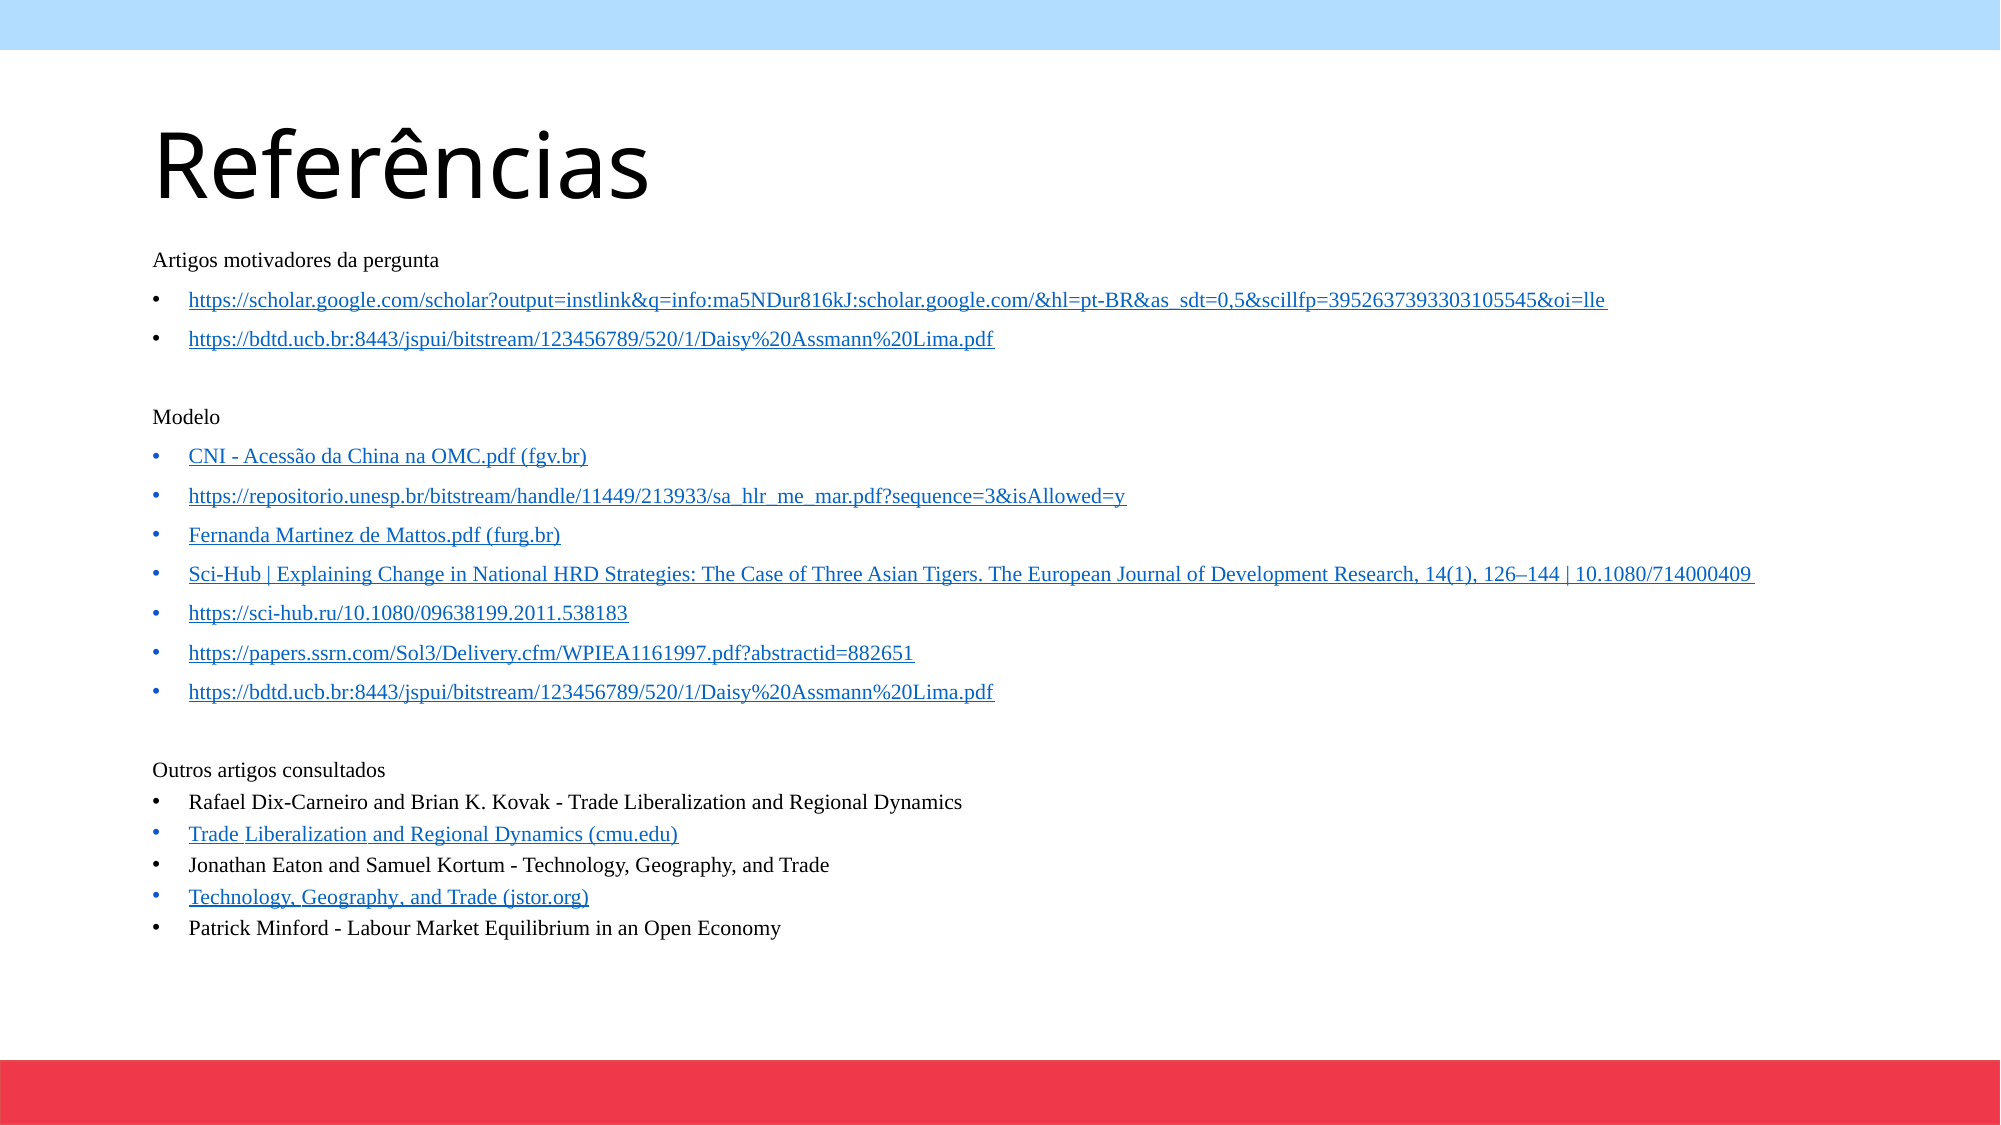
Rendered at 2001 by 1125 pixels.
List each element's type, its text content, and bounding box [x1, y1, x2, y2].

text_box [0, 0, 2000, 50]
title Referências [137, 59, 1863, 278]
list Artigos motivadores da pergunta https://scholar.google.com/scholar?output=instlink&q=info:ma5NDur816kJ:scholar.google.com/&hl=pt-BR&as_sdt=0,5&scillfp=3952637393303105545&oi=lle https://bdtd.ucb.br:8443/jspui/bitstream/123456789/520/1/Daisy%20Assmann%20Lima.pdf Modelo CNI - Acessão da China na OMC.pdf (fgv.br) https://repositorio.unesp.br/bitstream/handle/11449/213933/sa_hlr_me_mar.pdf?sequence=3&isAllowed=y Fernanda Martinez de Mattos.pdf (furg.br) Sci-Hub | Explaining Change in National HRD Strategies: The Case of Three Asian Tigers. The European Journal of Development Research, 14(1), 126–144 | 10.1080/714000409 https://sci-hub.ru/10.1080/09638199.2011.538183 https://papers.ssrn.com/Sol3/Delivery.cfm/WPIEA1161997.pdf?abstractid=882651 https://bdtd.ucb.br:8443/jspui/bitstream/123456789/520/1/Daisy%20Assmann%20Lima.pdf Outros artigos consultados Rafael Dix-Carneiro and Brian K. Kovak - Trade Liberalization and Regional Dynamics Trade Liberalization and Regional Dynamics (cmu.edu) Jonathan Eaton and Samuel Kortum - Technology, Geography, and Trade Technology, Geography, and Trade (jstor.org) Patrick Minford - Labour Market Equilibrium in an Open Economy [137, 241, 1847, 1032]
text_box [0, 1060, 2000, 1125]
